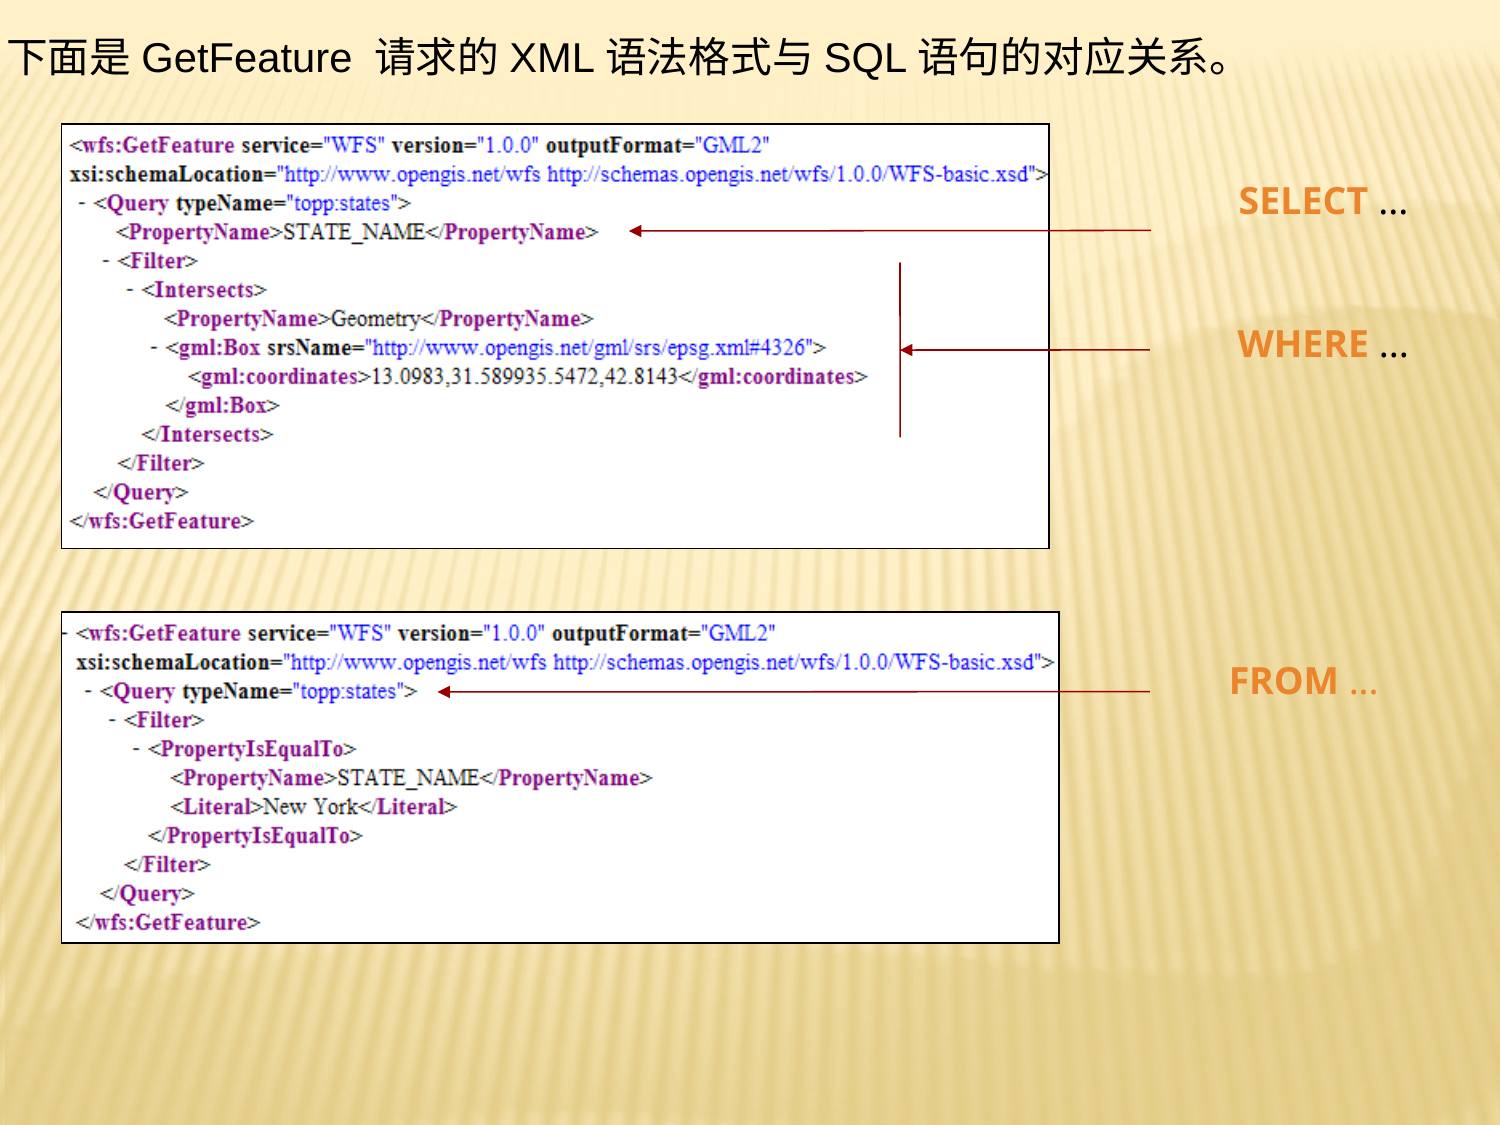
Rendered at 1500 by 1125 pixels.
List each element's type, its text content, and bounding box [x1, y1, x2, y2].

text_box 下面是GetFeature 请求的XML语法格式与SQL语句的对应关系。 [0, 23, 1267, 89]
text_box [62, 124, 1463, 548]
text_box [62, 612, 1421, 943]
